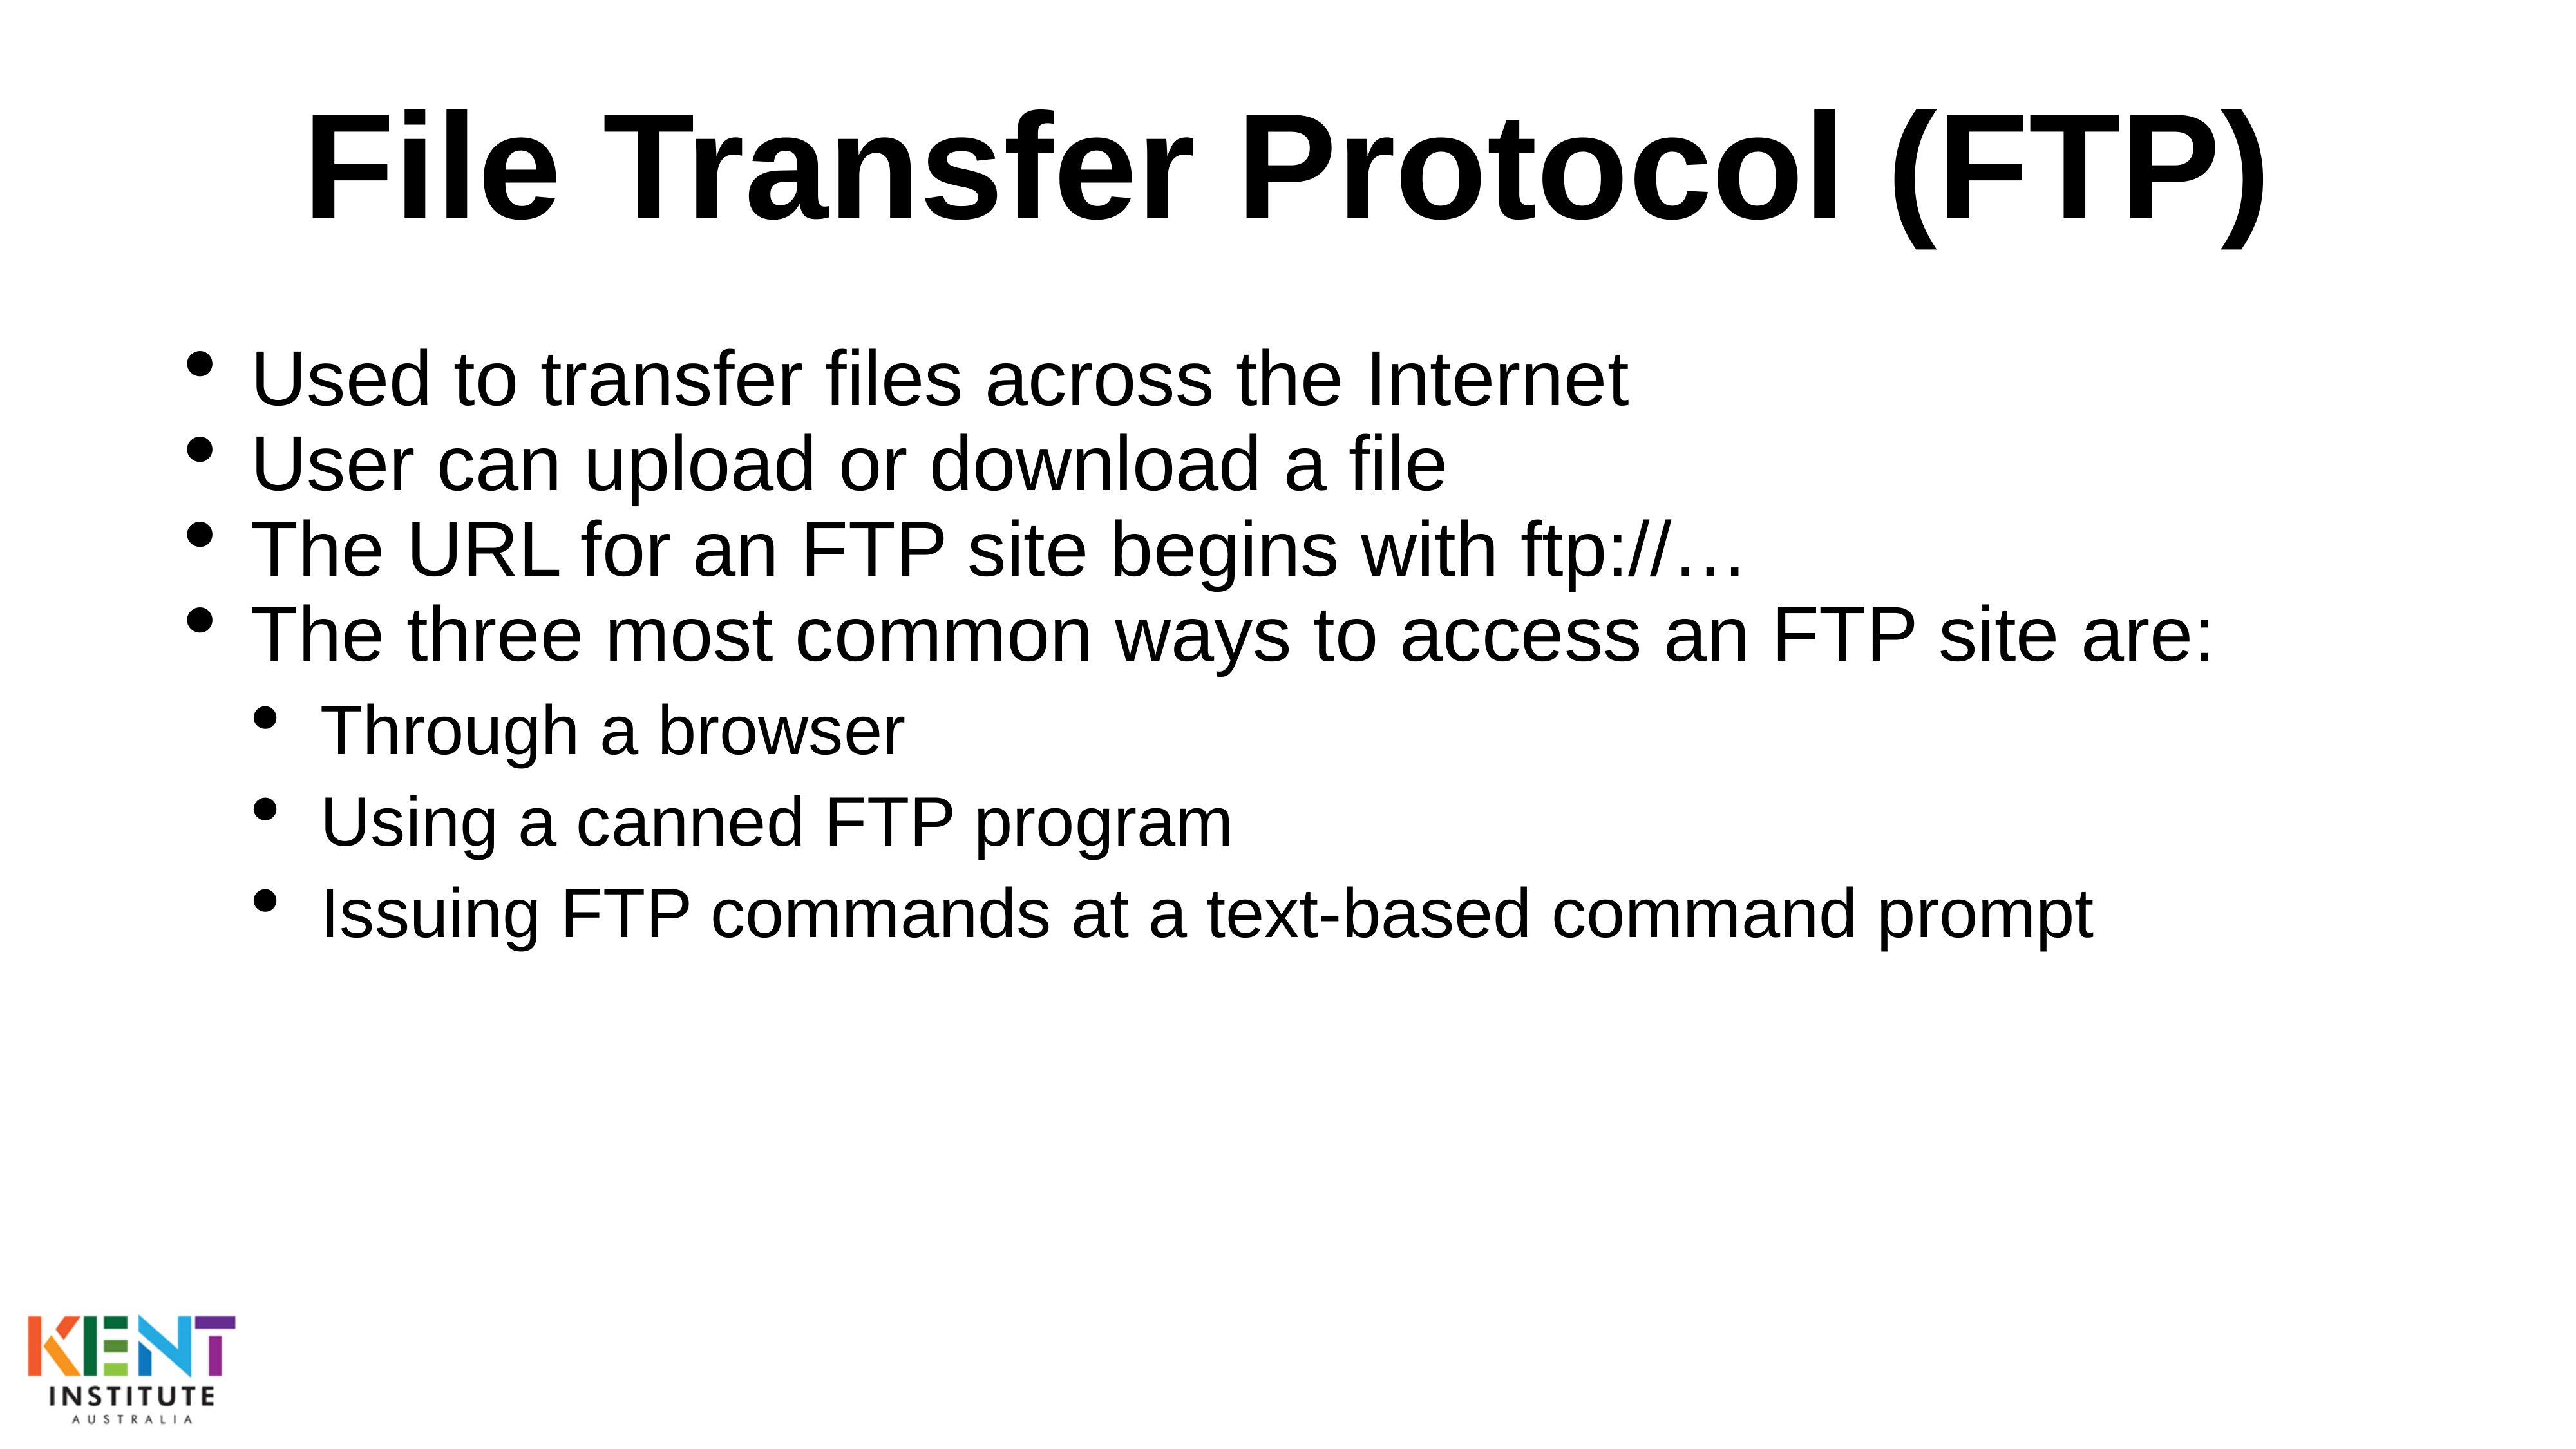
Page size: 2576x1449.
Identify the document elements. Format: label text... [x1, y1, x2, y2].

picture [6, 1294, 258, 1446]
title File Transfer Protocol (FTP) [178, 37, 2398, 279]
list Used to transfer files across the Internet User can upload or download a file The URL for an FTP site begins with ftp://… The three most common ways to access an FTP site are: Through a browser Using a canned FTP program Issuing FTP commands at a text-based command prompt [178, 332, 2398, 1316]
